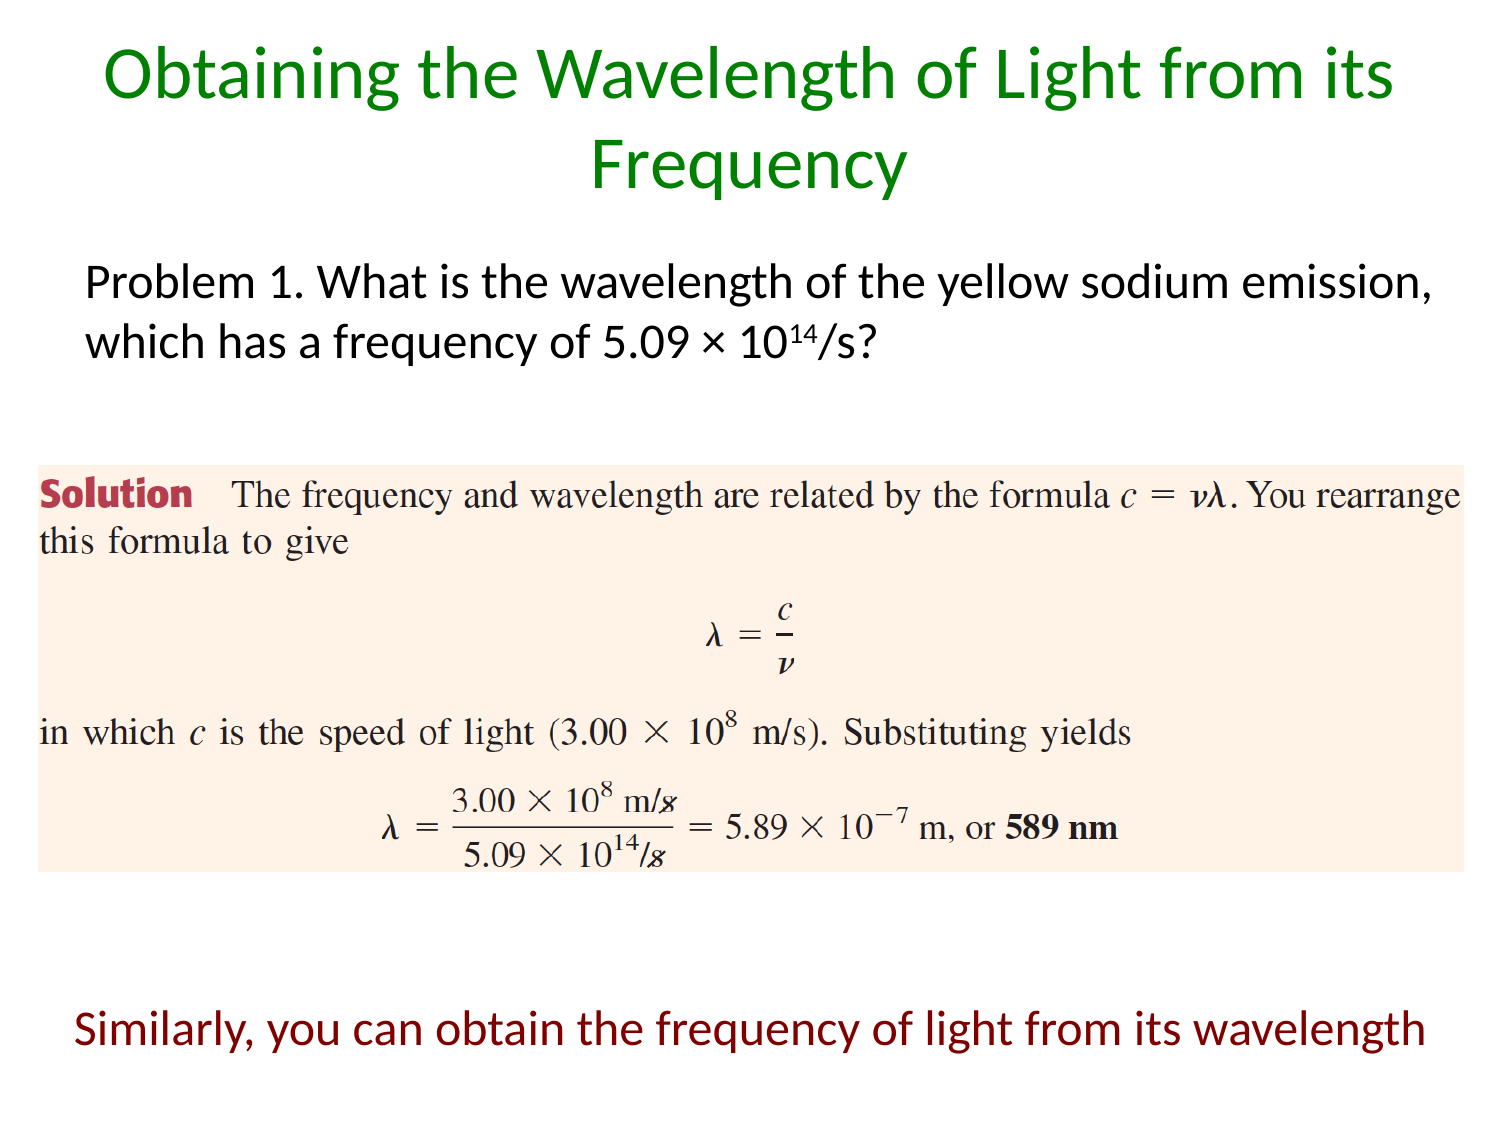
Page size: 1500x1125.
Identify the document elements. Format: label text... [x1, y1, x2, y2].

text_box Problem 1. What is the wavelength of the yellow sodium emission, which has a frequency of 5.09 × 1014/s? [70, 241, 1468, 377]
text_box Similarly, you can obtain the frequency of light from its wavelength [38, 988, 1464, 1064]
picture [37, 465, 1464, 872]
title Obtaining the Wavelength of Light from its Frequency [0, 20, 1500, 208]
